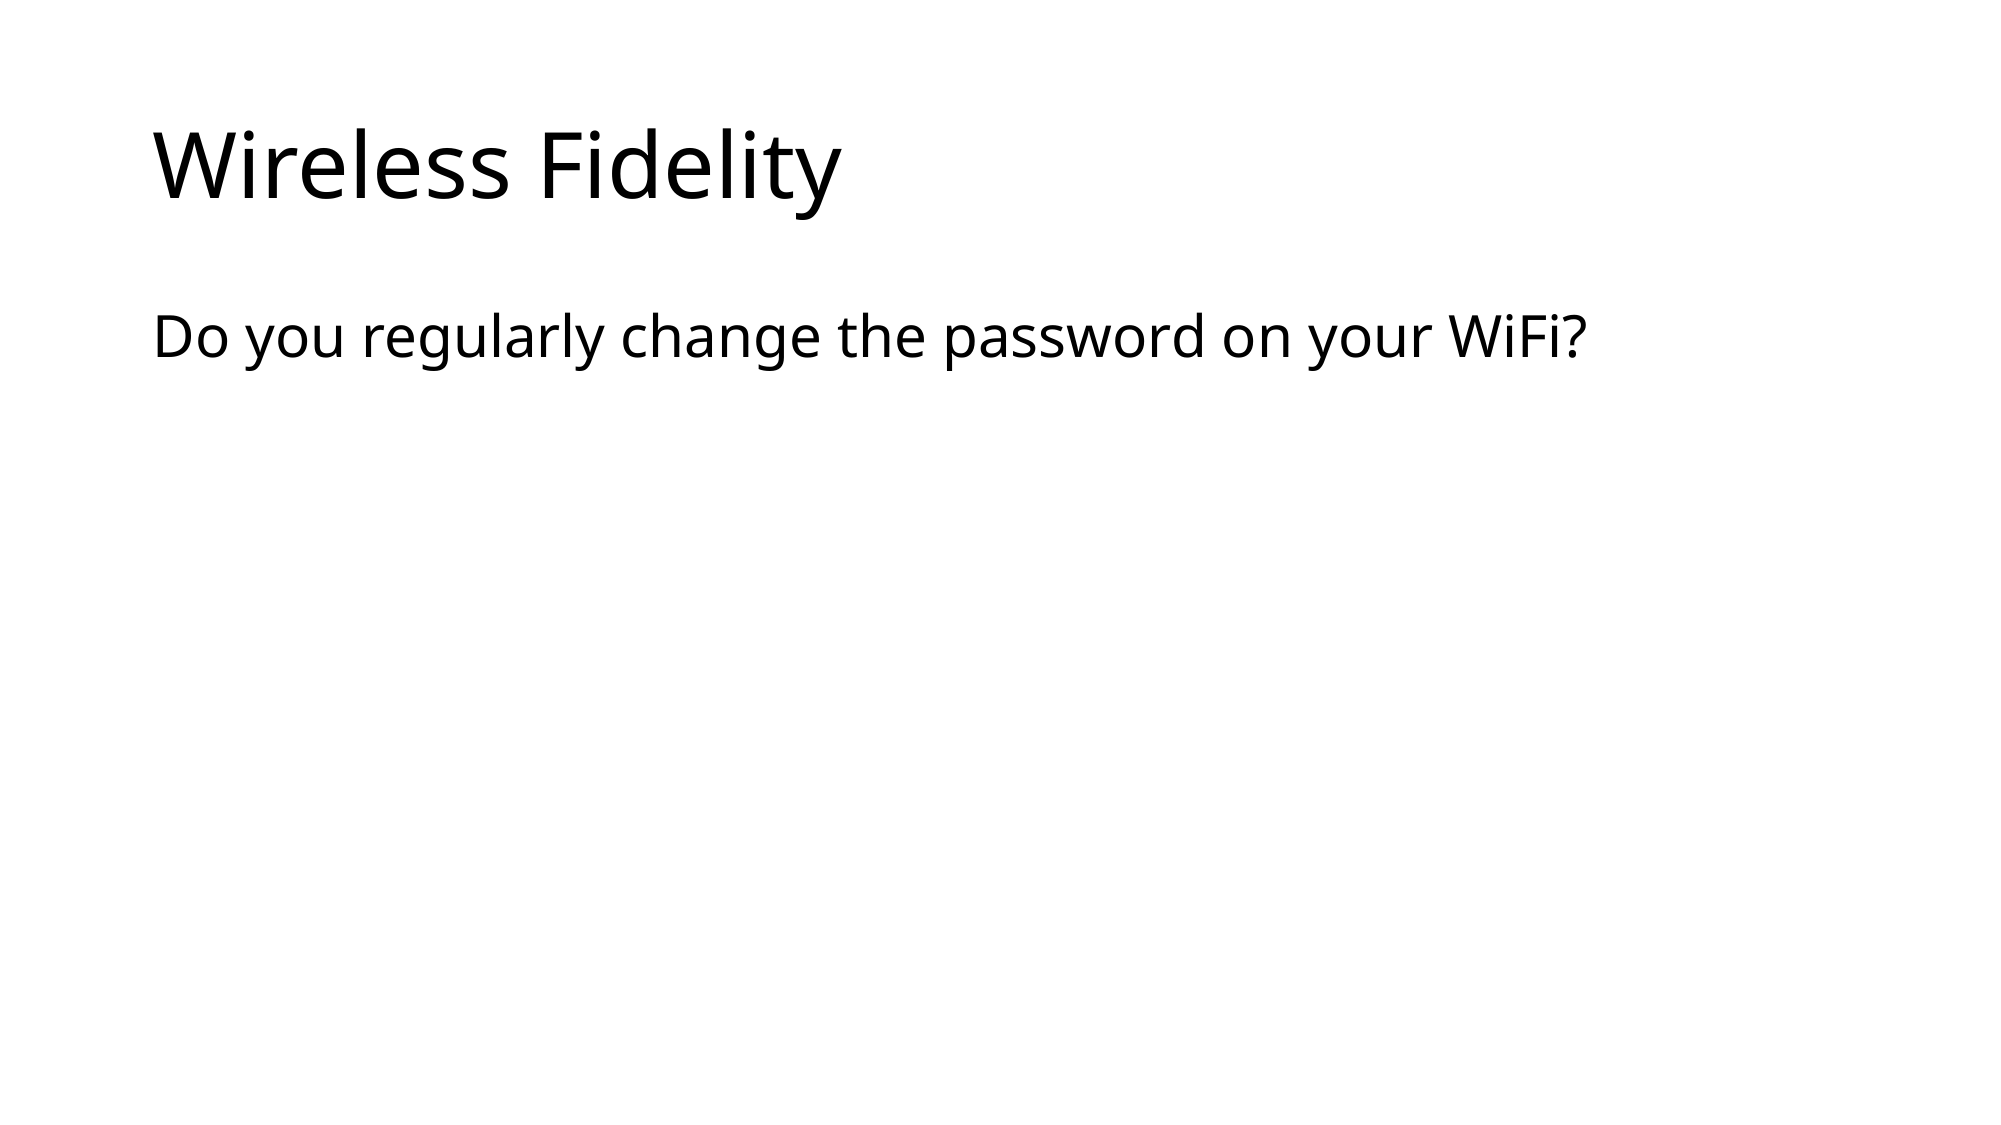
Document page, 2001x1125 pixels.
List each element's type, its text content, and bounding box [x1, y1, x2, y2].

list Do you regularly change the password on your WiFi? [137, 299, 1863, 1014]
title Wireless Fidelity [137, 59, 1863, 278]
